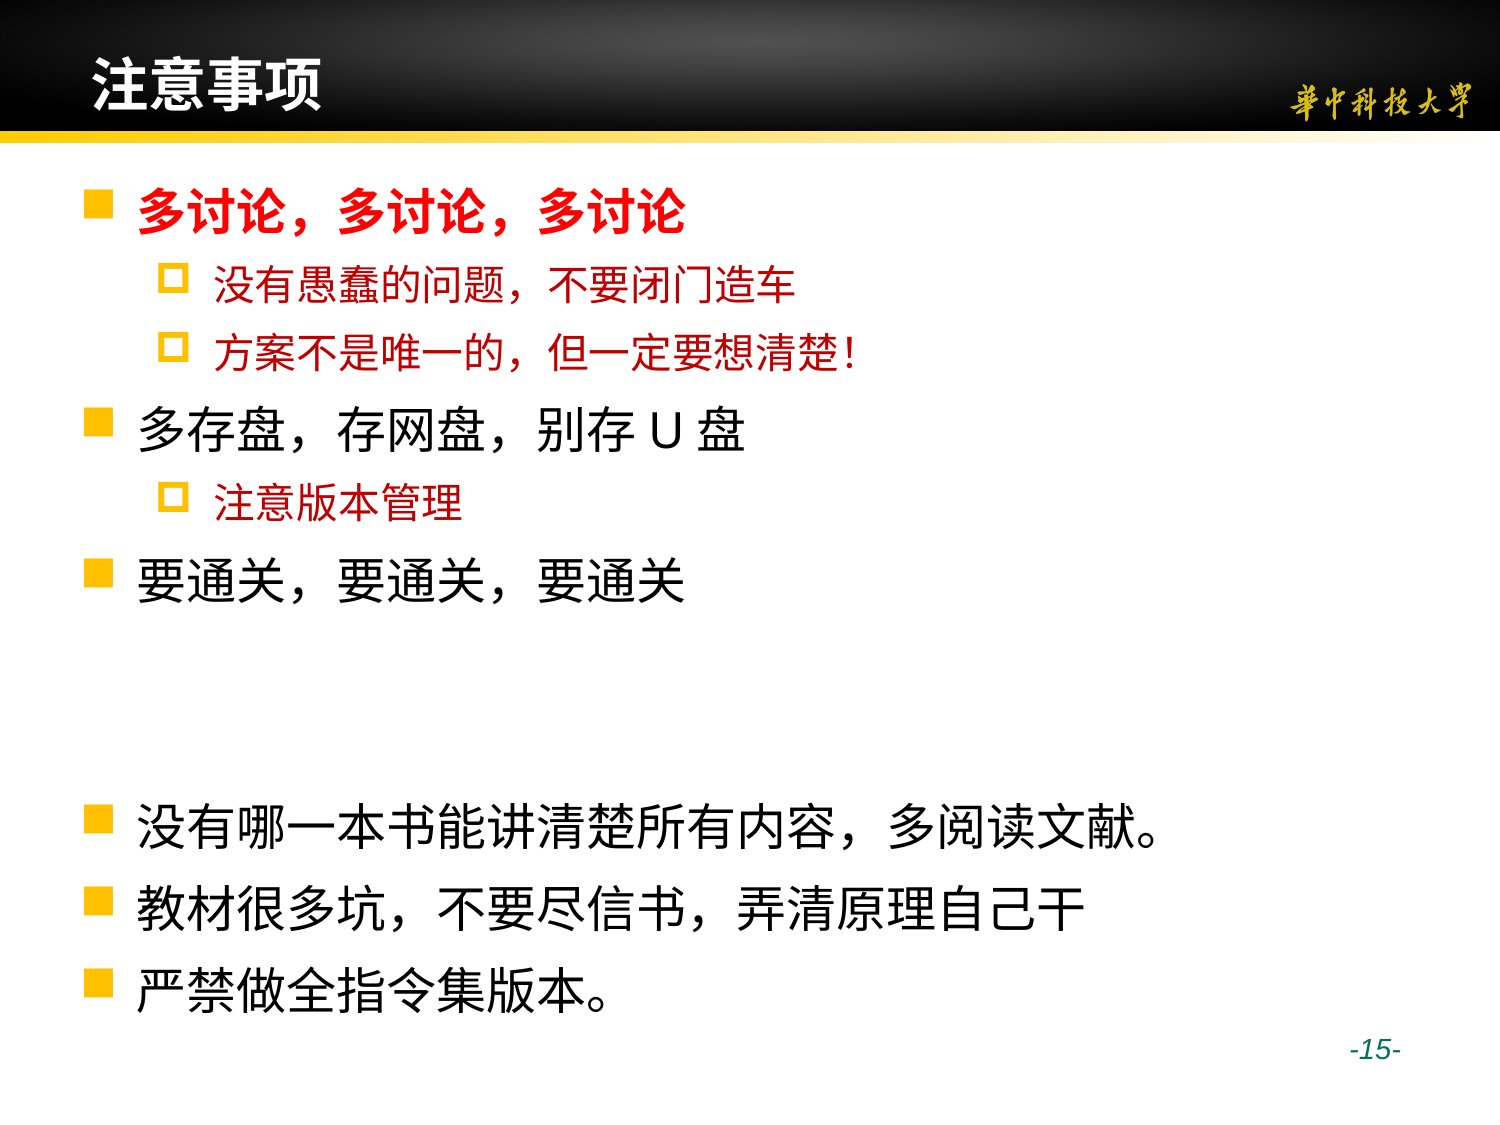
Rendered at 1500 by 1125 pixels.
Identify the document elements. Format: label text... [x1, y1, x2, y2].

picture [0, 0, 1500, 131]
list 多讨论，多讨论，多讨论 没有愚蠢的问题，不要闭门造车 方案不是唯一的，但一定要想清楚！ 多存盘，存网盘，别存U盘 注意版本管理 要通关，要通关，要通关 没有哪一本书能讲清楚所有内容，多阅读文献。 教材很多坑，不要尽信书，弄清原理自己干 严禁做全指令集版本。 [64, 160, 1413, 988]
title 注意事项 [75, 35, 1425, 131]
slide_number -15- [1257, 1023, 1425, 1102]
